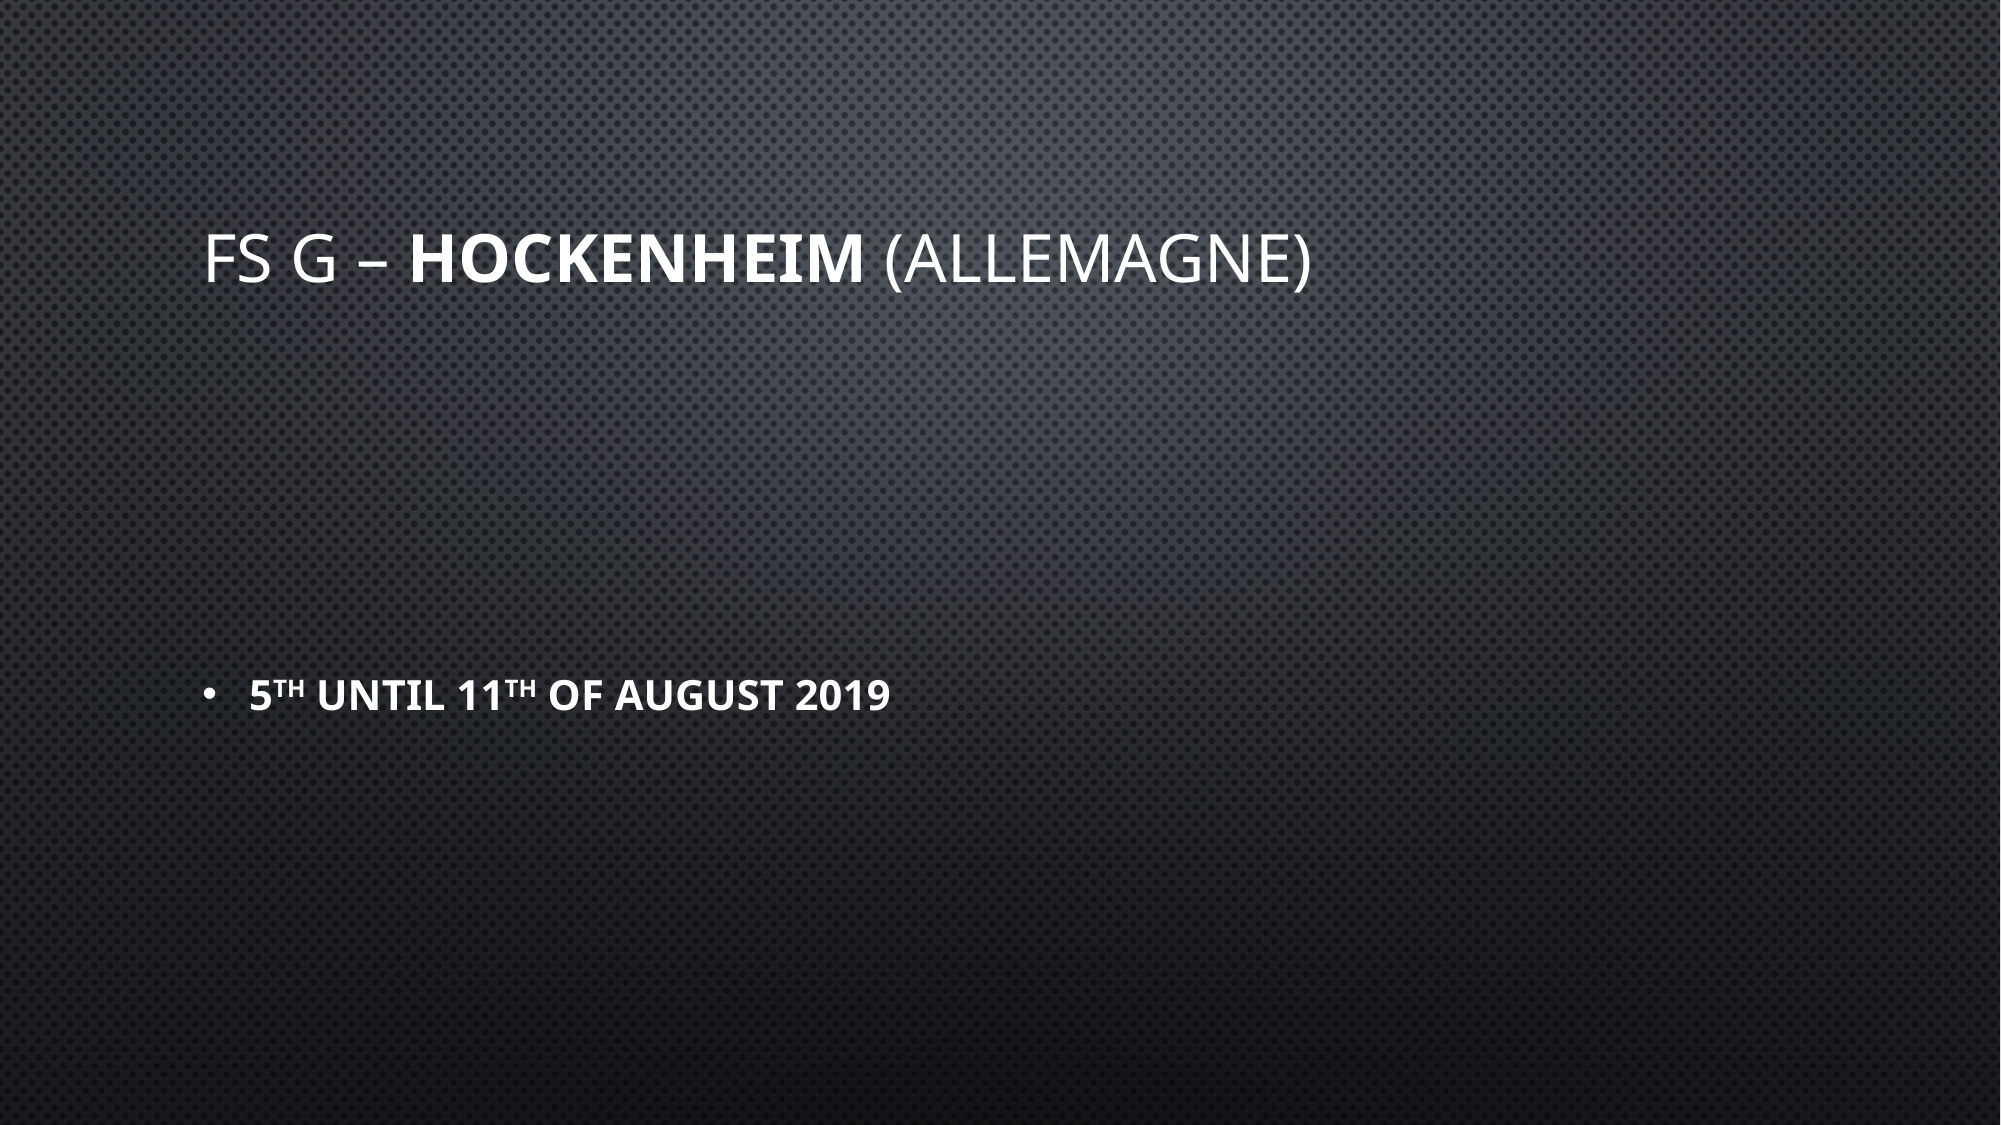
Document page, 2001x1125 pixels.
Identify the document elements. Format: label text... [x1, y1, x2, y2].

title FS G – Hockenheim (Allemagne) [187, 99, 1813, 413]
list 5th until 11th of August 2019 [187, 437, 1813, 950]
